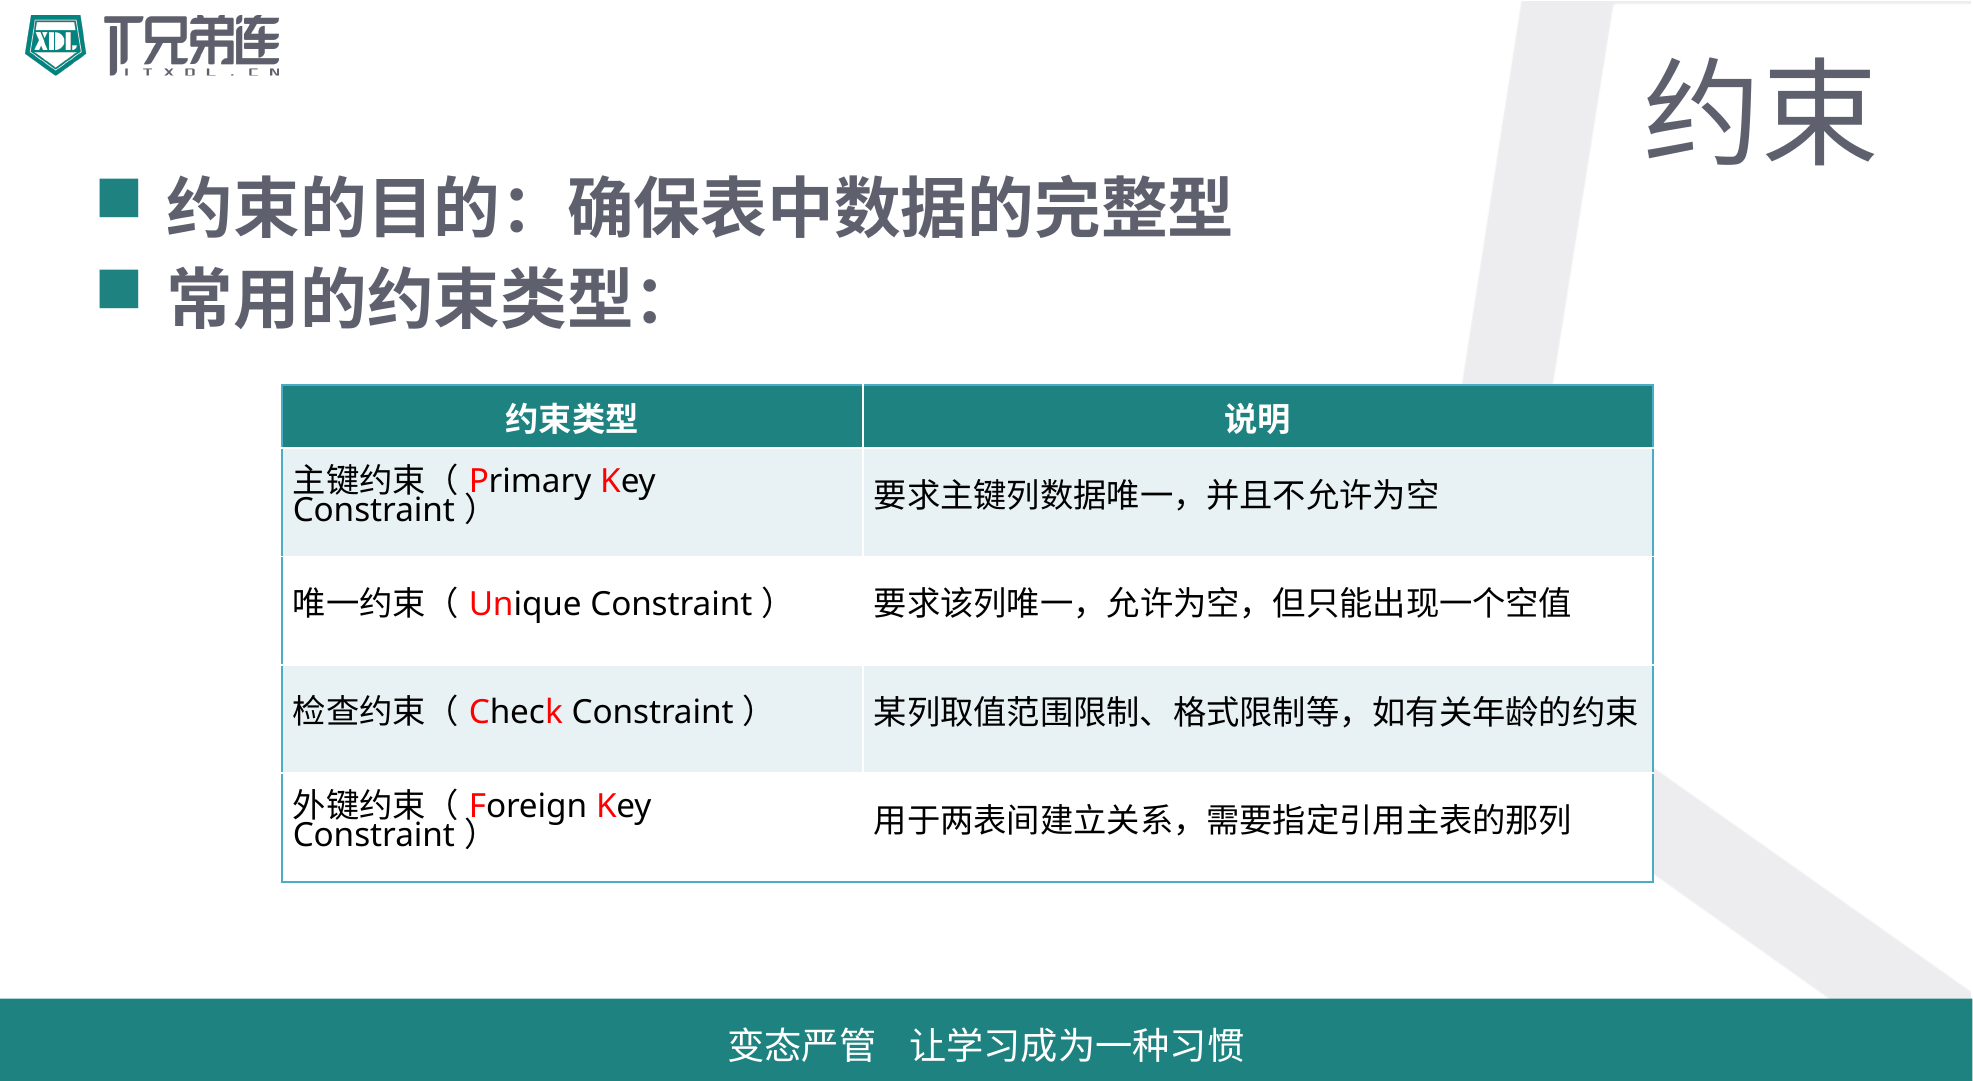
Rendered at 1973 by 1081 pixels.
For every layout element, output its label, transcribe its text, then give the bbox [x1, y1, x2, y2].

table_cell 用于两表间建立关系，需要指定引用主表的那列 [864, 774, 1652, 881]
table_header 约束类型 [283, 386, 862, 447]
table_cell 唯一约束（Unique Constraint） [283, 557, 862, 664]
picture [25, 15, 279, 76]
table_cell 主键约束（Primary Key Constraint） [283, 449, 862, 556]
table_cell 外键约束（Foreign Key Constraint） [283, 774, 862, 881]
list 约束的目的：确保表中数据的完整型 常用的约束类型： [86, 167, 1887, 954]
table_cell 要求主键列数据唯一，并且不允许为空 [864, 449, 1652, 556]
table_cell 某列取值范围限制、格式限制等，如有关年龄的约束 [864, 666, 1652, 772]
table_cell 检查约束（Check Constraint） [283, 666, 862, 772]
title 约束 [353, 5, 1887, 214]
table_cell 要求该列唯一，允许为空，但只能出现一个空值 [864, 557, 1652, 664]
table_header 说明 [864, 386, 1652, 447]
